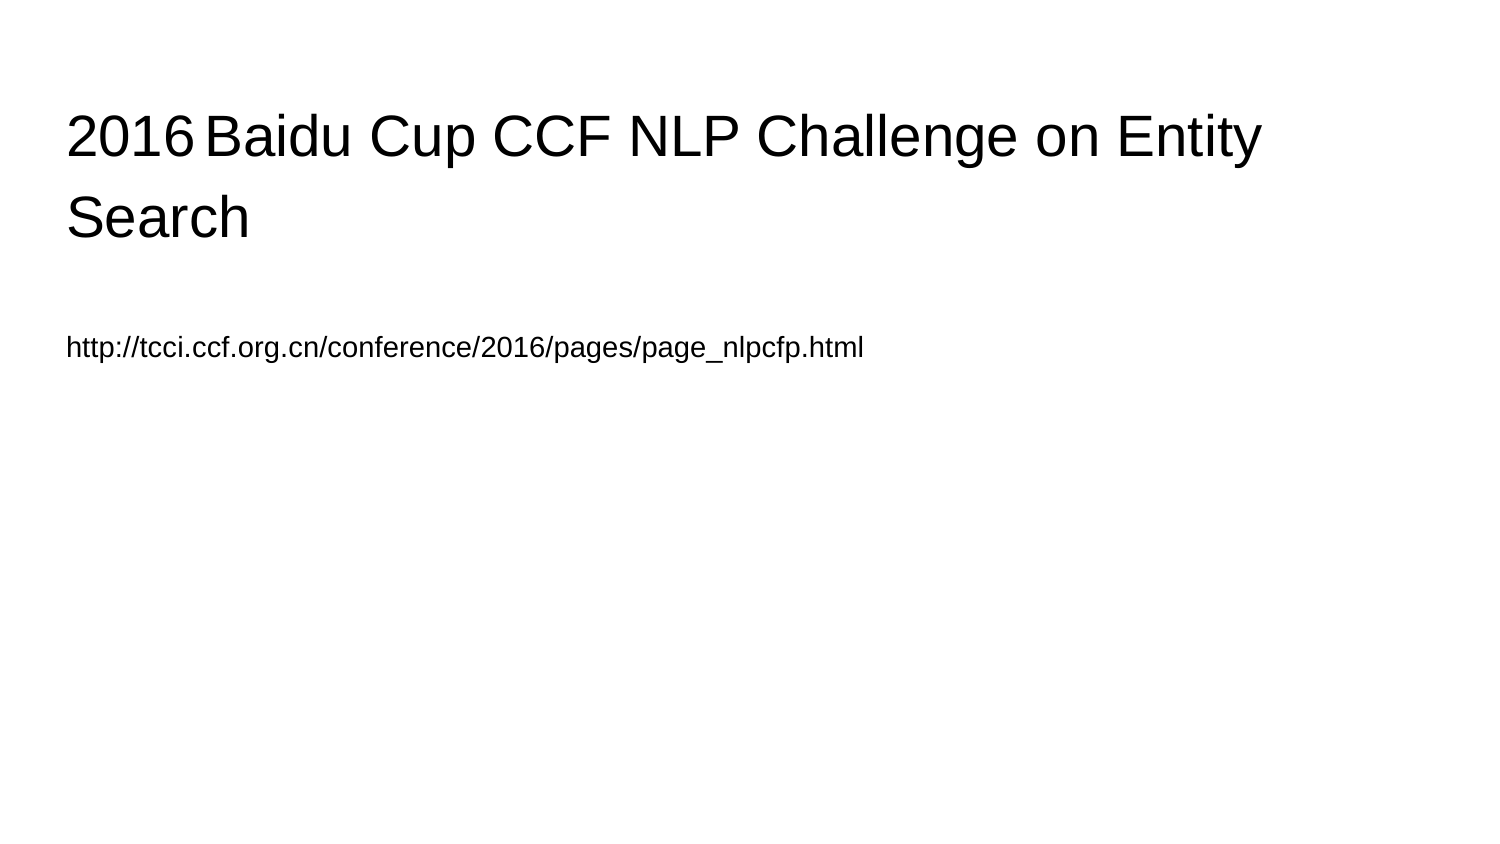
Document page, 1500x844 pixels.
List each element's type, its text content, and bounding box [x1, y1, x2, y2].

list http://tcci.ccf.org.cn/conference/2016/pages/page_nlpcfp.html [51, 313, 1449, 750]
title 2016 Baidu Cup CCF NLP Challenge on Entity Search [51, 72, 1449, 167]
